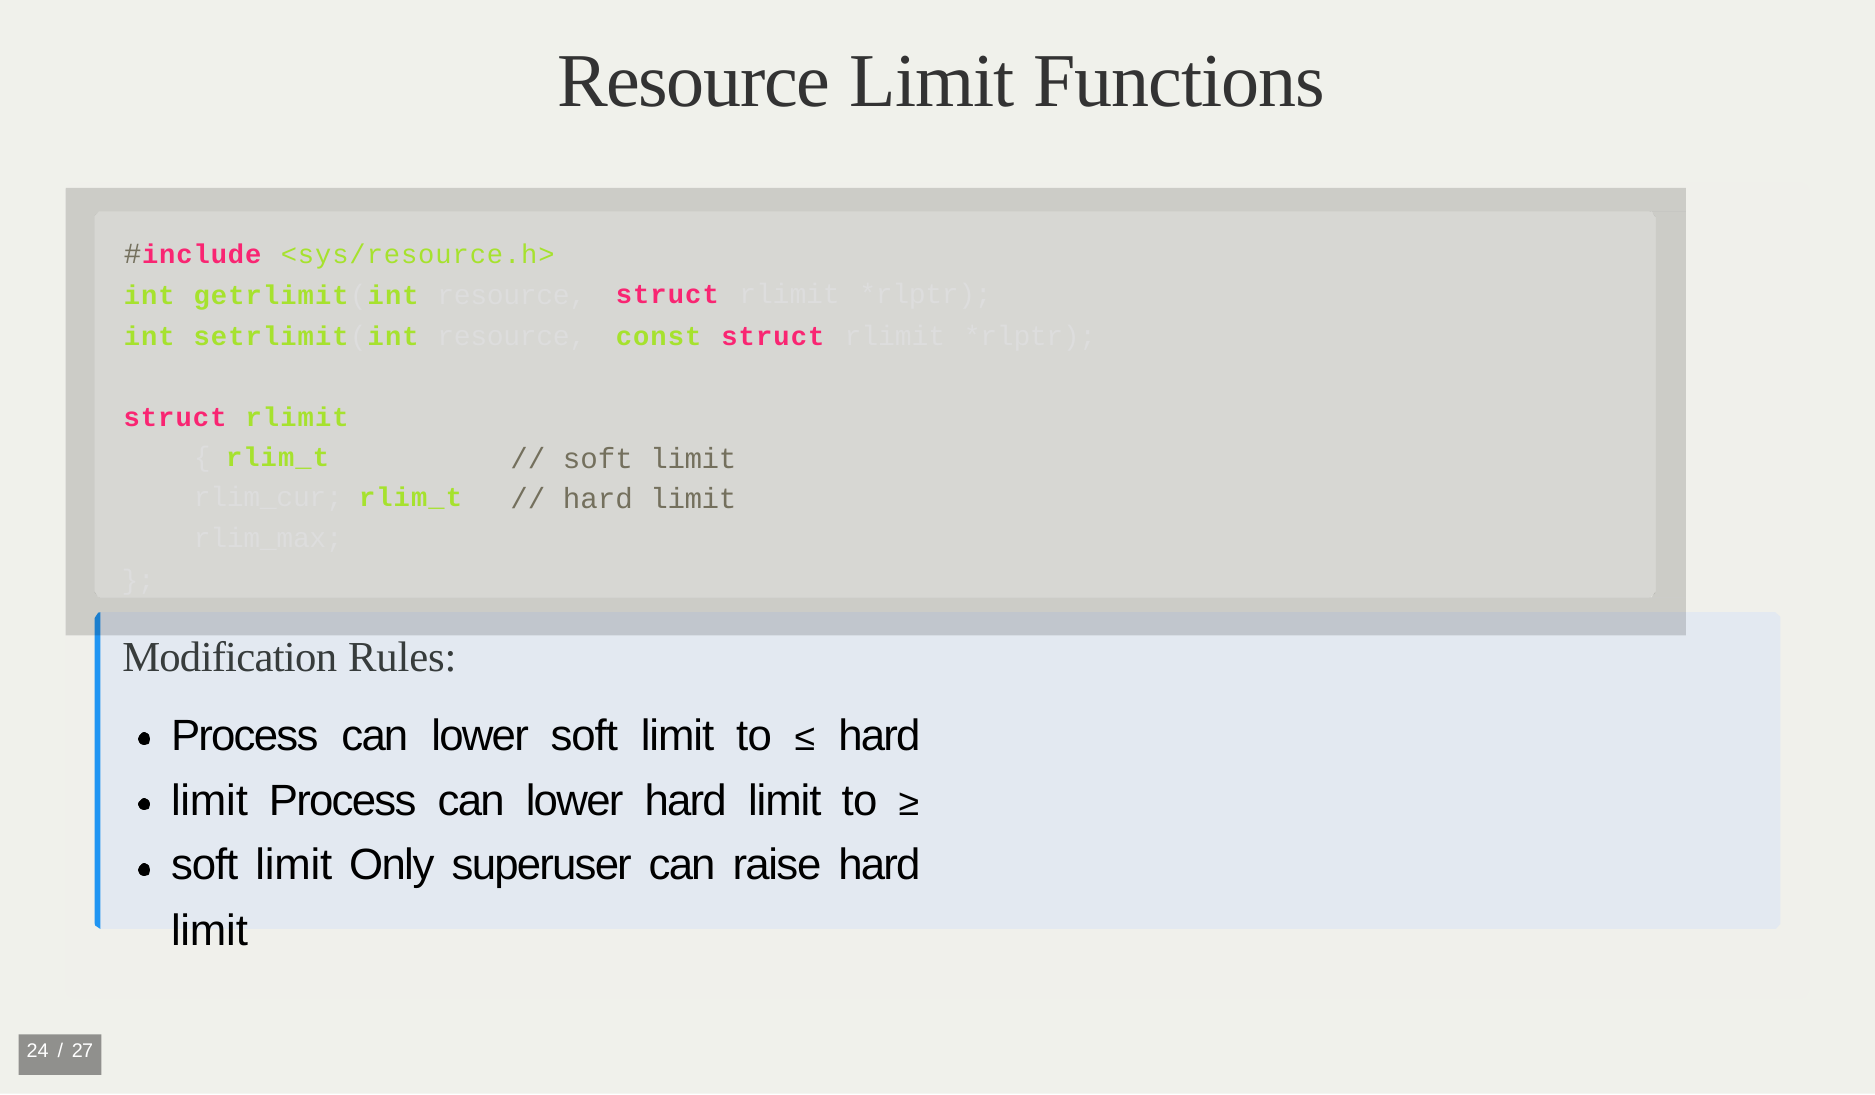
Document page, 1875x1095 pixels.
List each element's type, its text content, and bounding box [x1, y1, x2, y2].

title Resource Limit Functions [407, 27, 1468, 181]
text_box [65, 181, 1810, 1000]
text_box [65, 187, 1687, 636]
text_box [18, 1034, 102, 1075]
slide_number 10 / 27 [20, 1043, 96, 1095]
